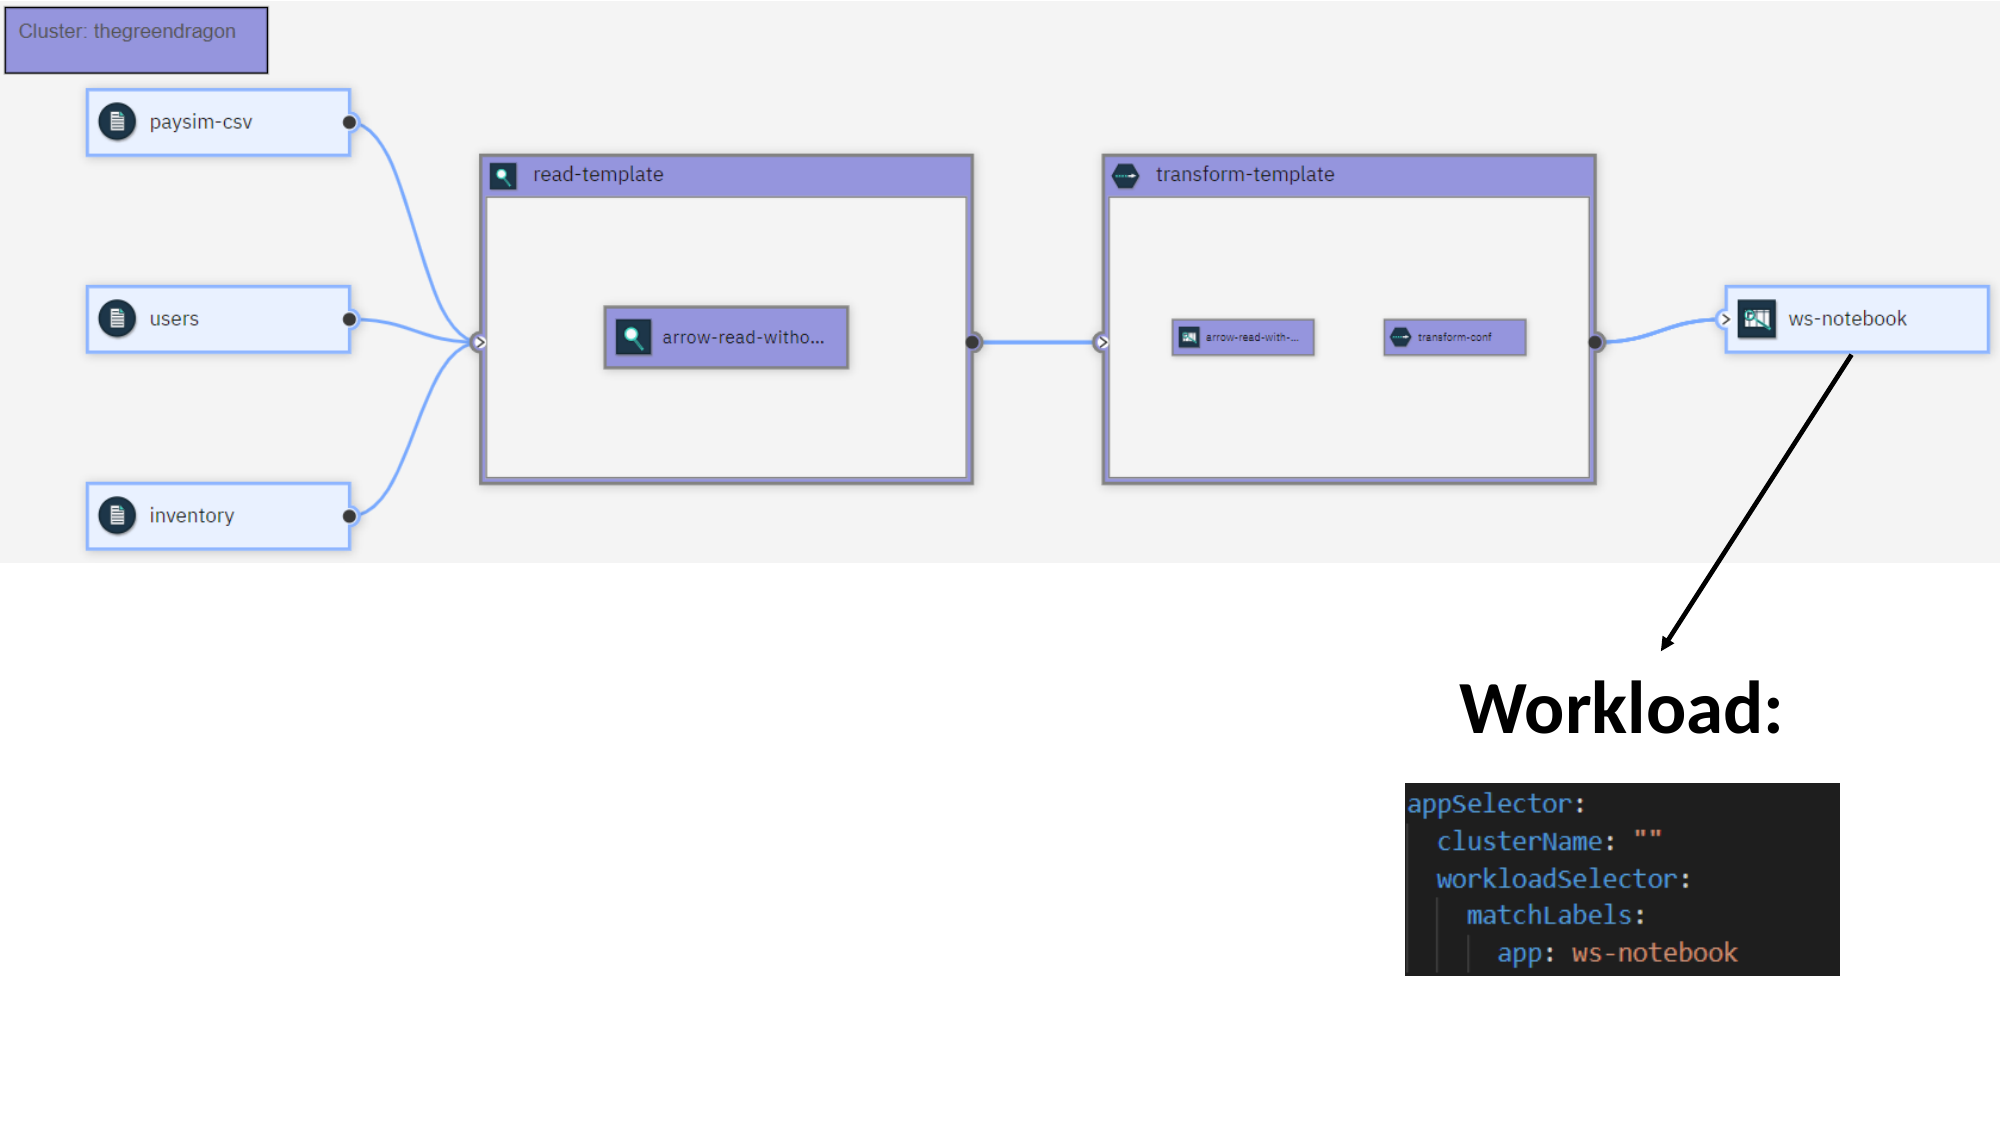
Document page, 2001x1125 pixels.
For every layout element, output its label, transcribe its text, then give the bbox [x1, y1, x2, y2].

text_box Workload: [1445, 651, 1800, 756]
picture [1404, 783, 1840, 977]
picture [0, 1, 2000, 563]
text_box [1660, 354, 1852, 652]
